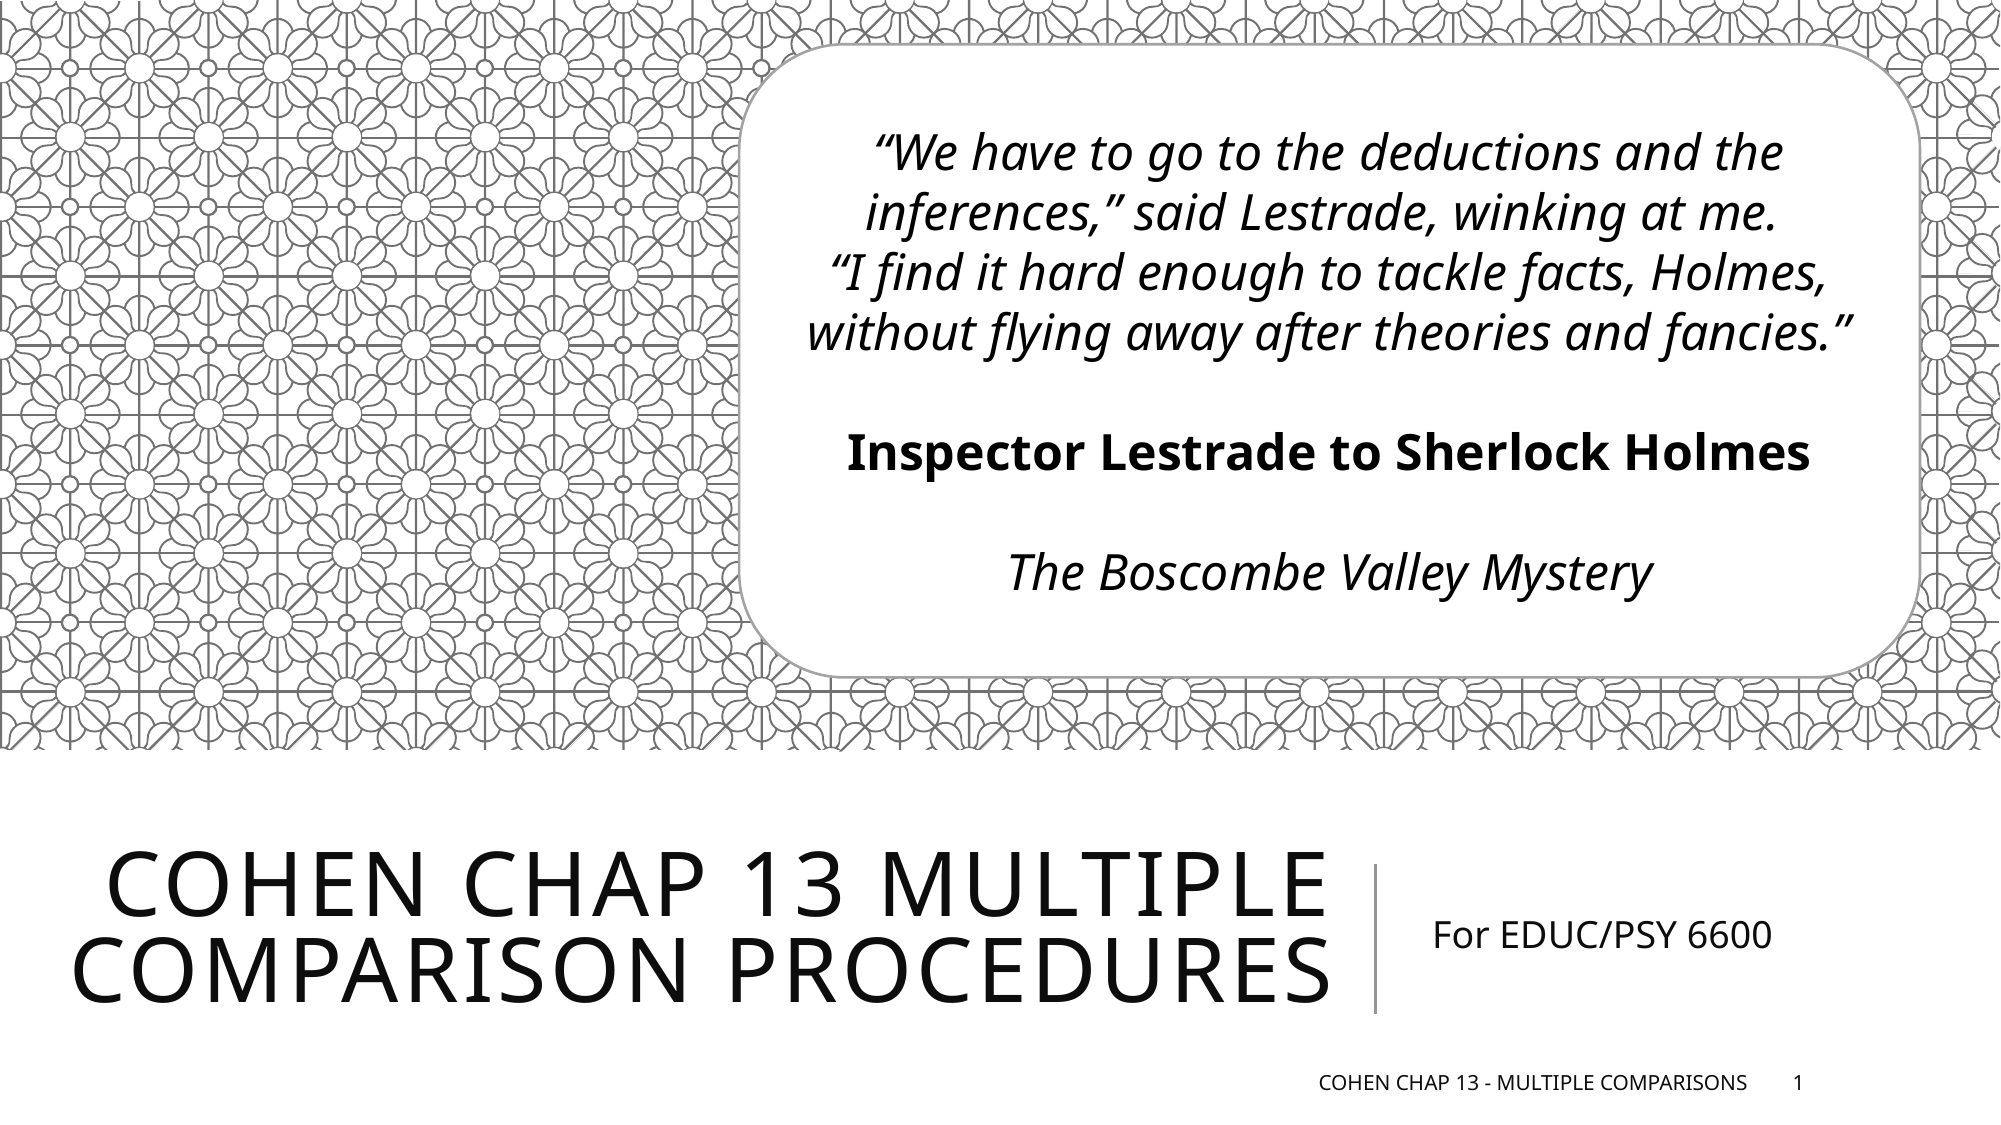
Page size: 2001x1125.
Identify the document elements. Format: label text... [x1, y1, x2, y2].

footer Cohen Chap 13 - Multiple Comparisons [794, 1061, 1763, 1107]
slide_number 1 [1777, 1061, 1938, 1107]
title Cohen chap 13 Multiple Comparison Procedures [25, 813, 1350, 1054]
text_box “We have to go to the deductions and the inferences,” said Lestrade, winking at me. “I find it hard enough to tackle facts, Holmes, without flying away after theories and fancies.” Inspector Lestrade to Sherlock Holmes The Boscombe Valley Mystery [737, 42, 1922, 679]
subtitle For EDUC/PSY 6600 [1417, 813, 1942, 1054]
